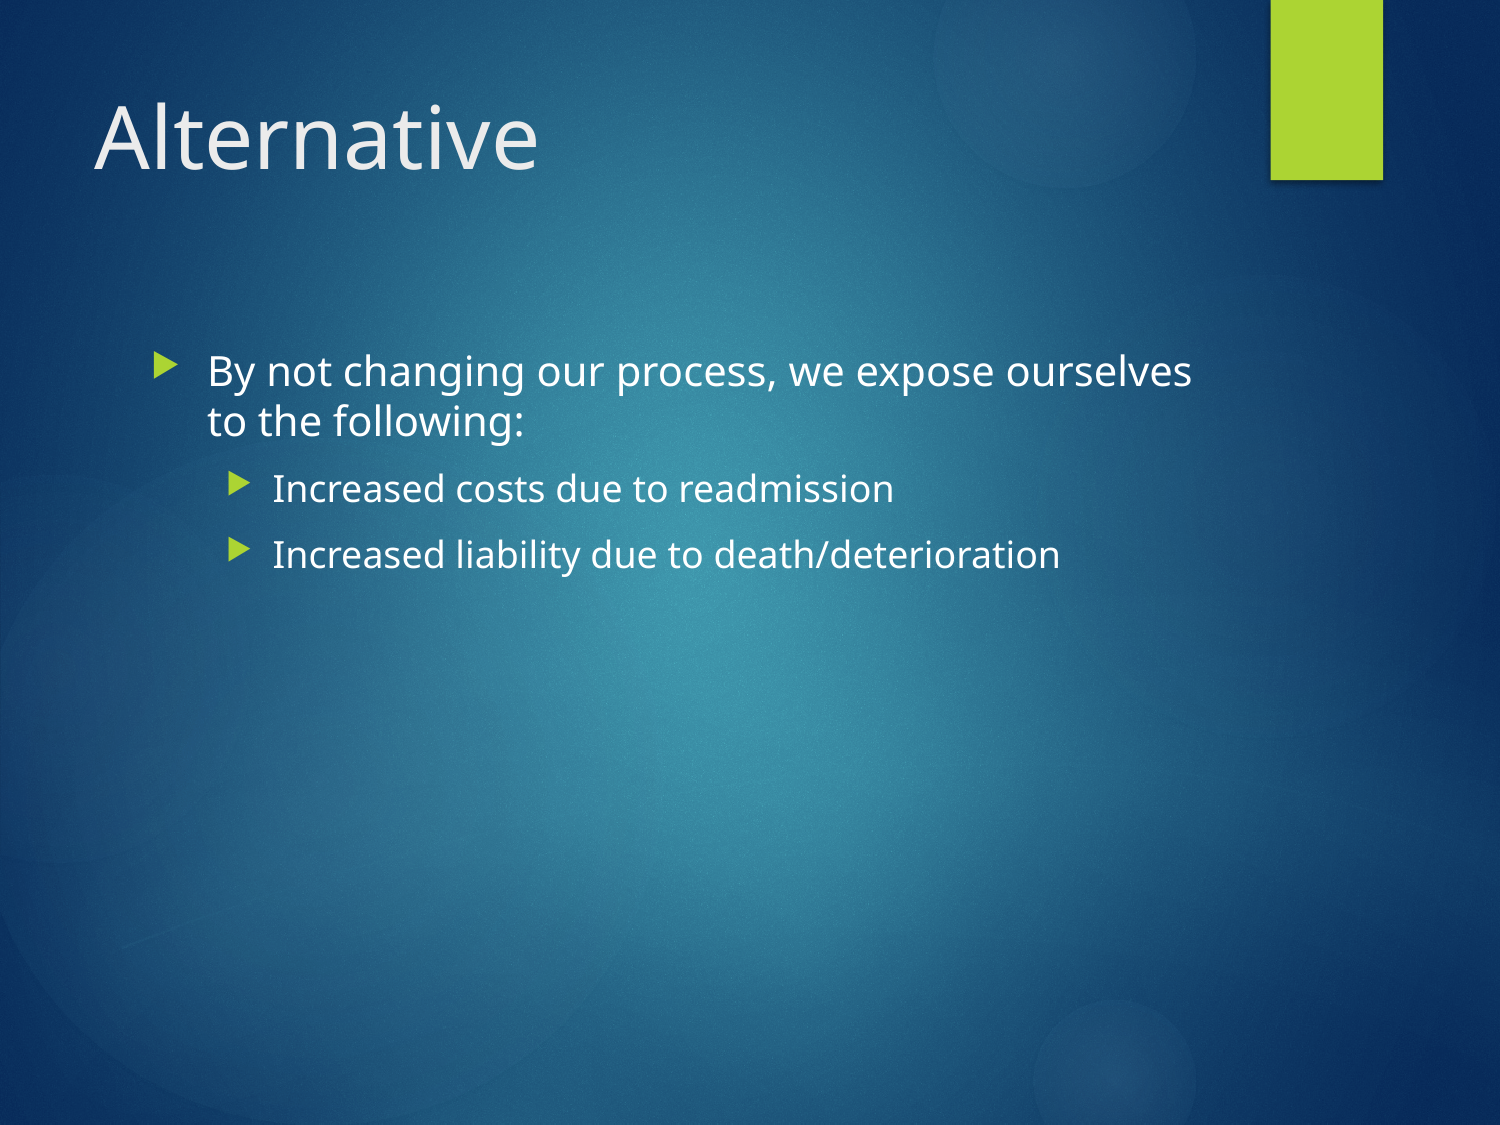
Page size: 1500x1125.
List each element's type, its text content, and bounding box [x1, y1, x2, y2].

title Alternative [79, 74, 1237, 304]
list By not changing our process, we expose ourselves to the following: Increased costs due to readmission Increased liability due to death/deterioration [135, 336, 1237, 1025]
